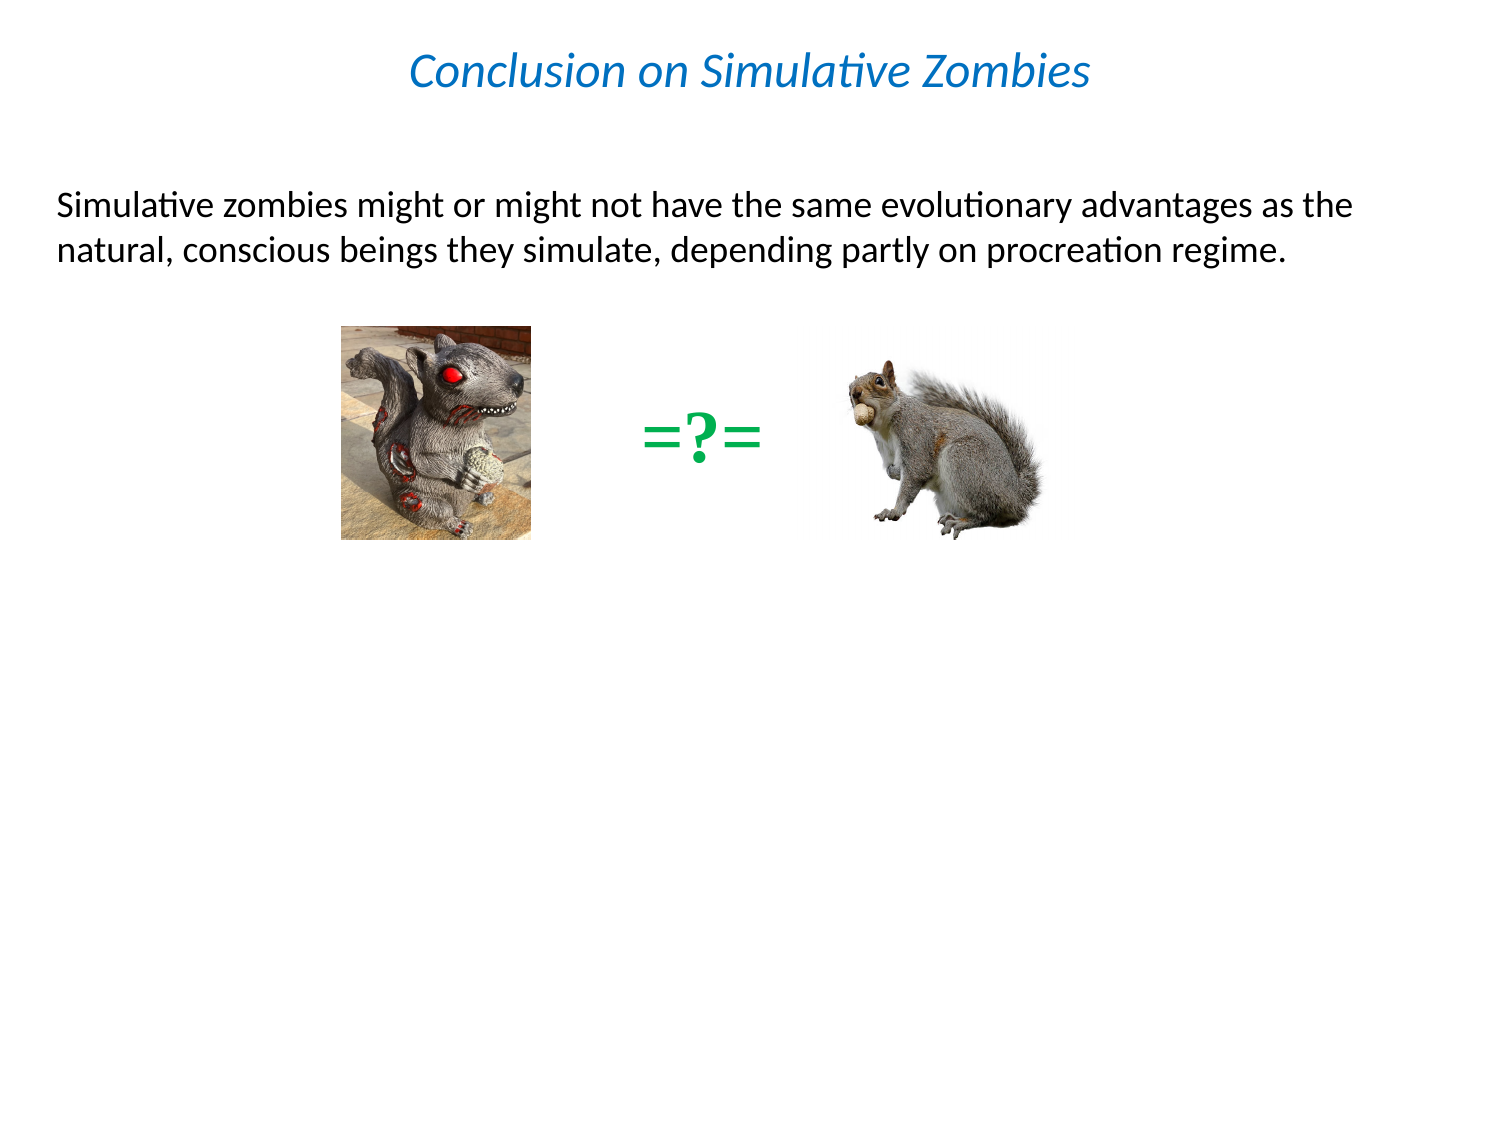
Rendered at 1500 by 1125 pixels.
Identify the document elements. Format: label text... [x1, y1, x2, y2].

title Conclusion on Simulative Zombies [41, 32, 1459, 104]
picture [796, 326, 1081, 540]
list Simulative zombies might or might not have the same evolutionary advantages as the natural, conscious beings they simulate, depending partly on procreation regime. [41, 172, 1442, 787]
picture [341, 326, 531, 540]
text_box =?= [596, 379, 791, 485]
